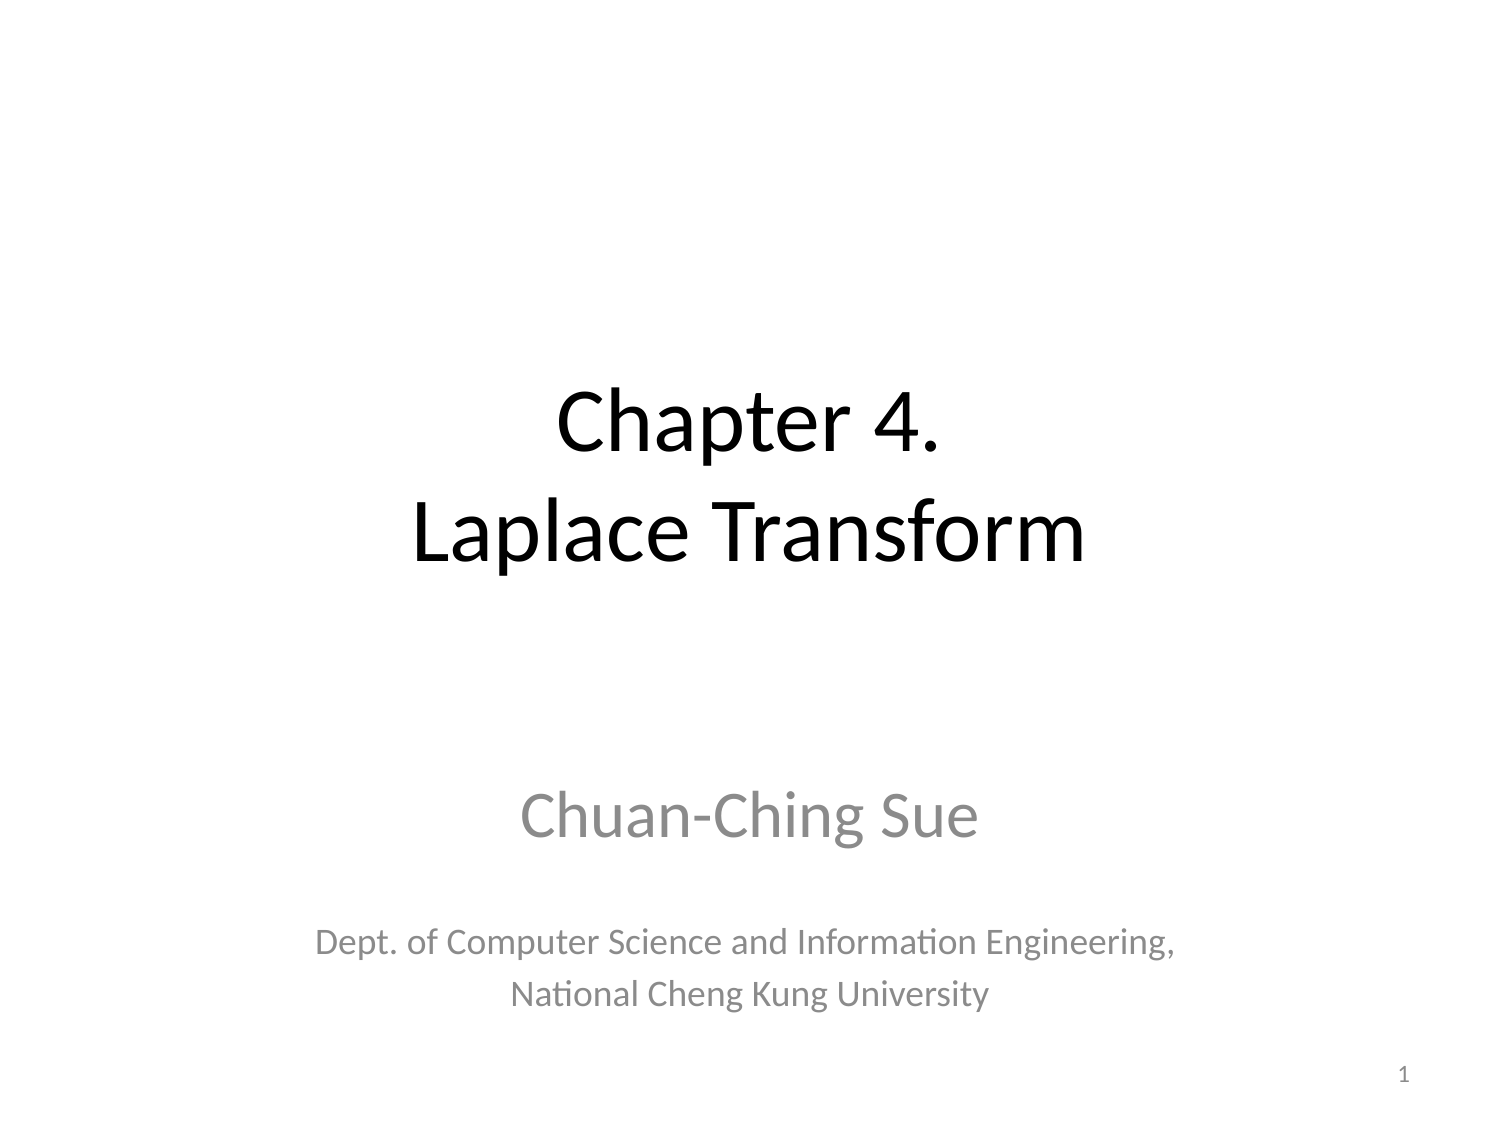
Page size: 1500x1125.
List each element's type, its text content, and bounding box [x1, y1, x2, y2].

slide_number 1 [1074, 1042, 1425, 1103]
title Chapter 4. Laplace Transform [112, 349, 1388, 591]
subtitle Chuan-Ching Sue Dept. of Computer Science and Information Engineering, National Cheng Kung University [225, 763, 1275, 1059]
